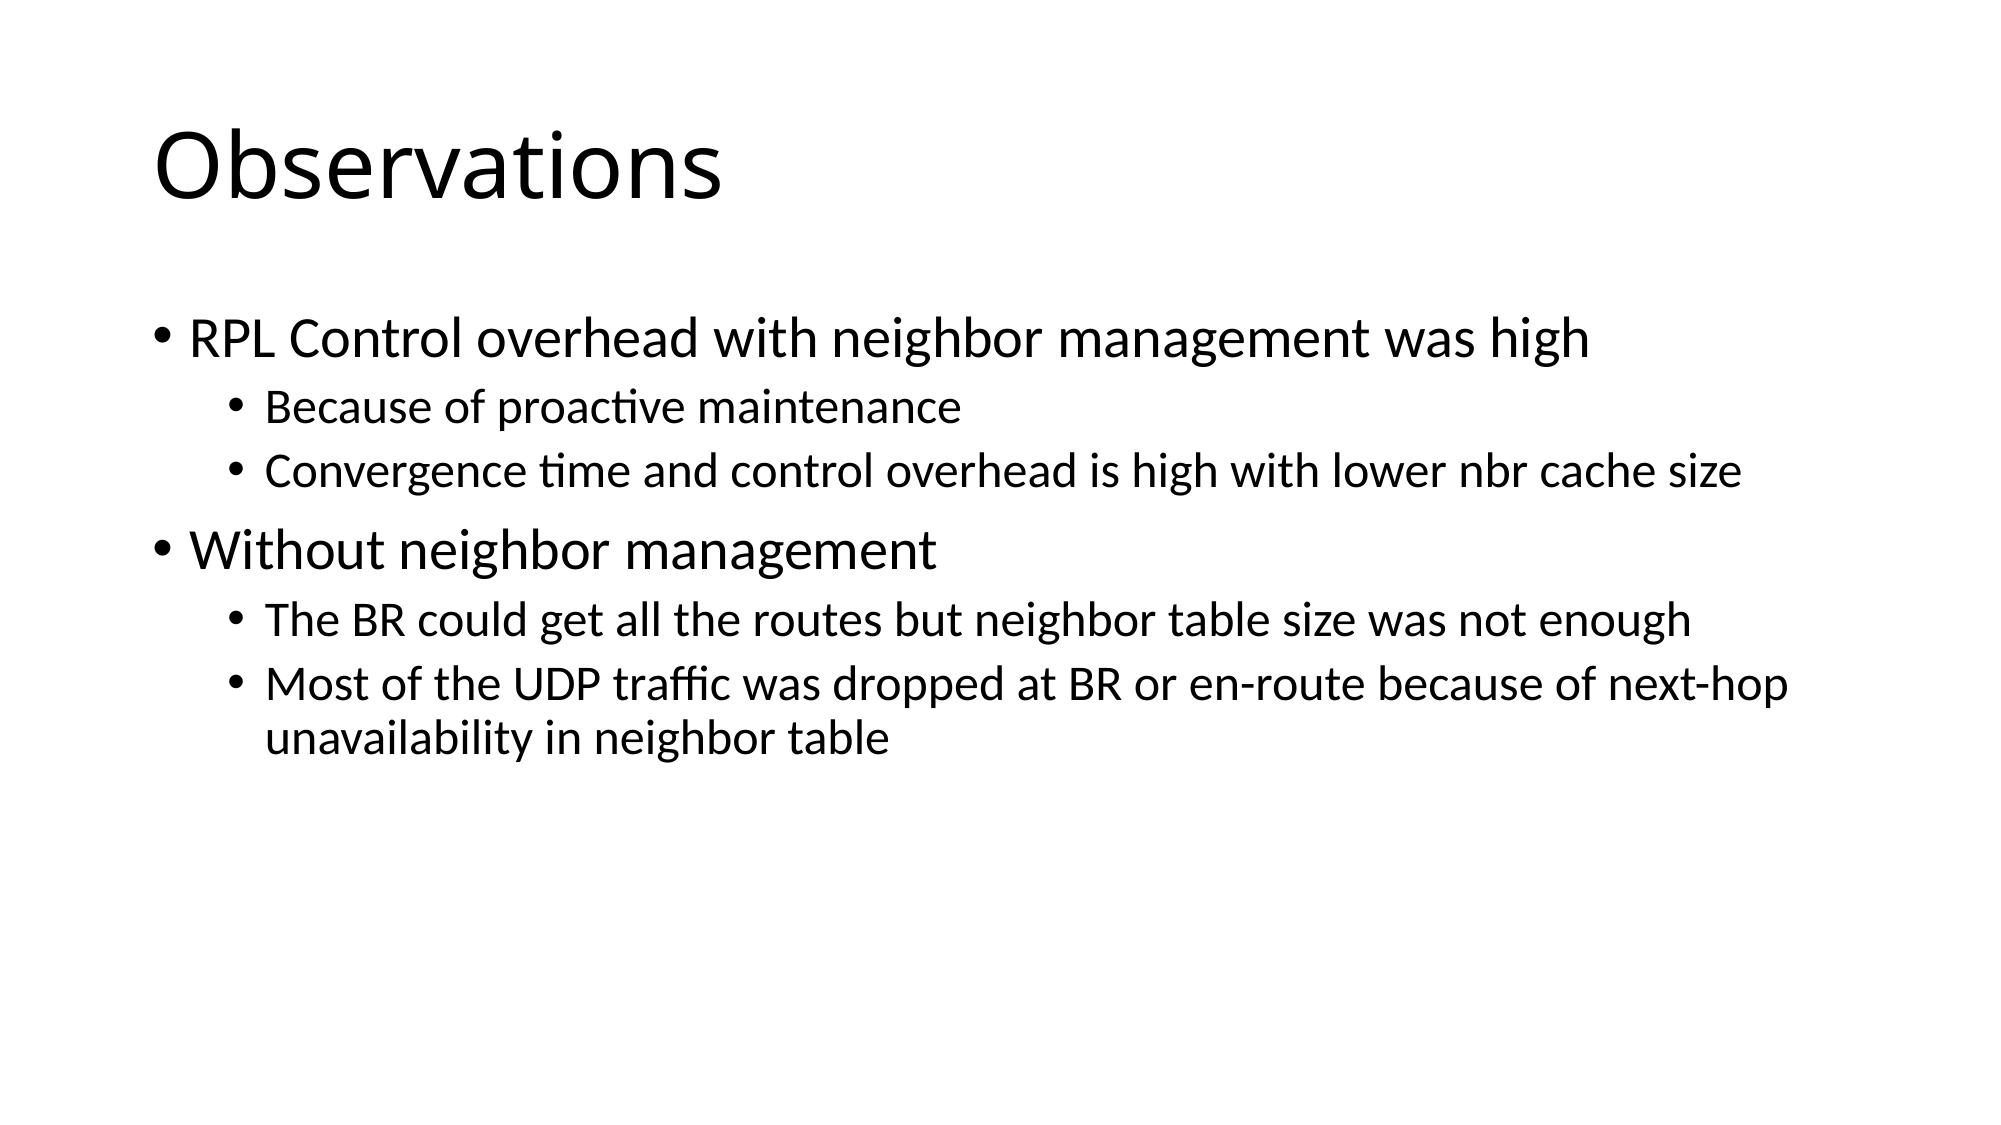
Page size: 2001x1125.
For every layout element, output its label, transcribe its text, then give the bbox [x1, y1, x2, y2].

list RPL Control overhead with neighbor management was high Because of proactive maintenance Convergence time and control overhead is high with lower nbr cache size Without neighbor management The BR could get all the routes but neighbor table size was not enough Most of the UDP traffic was dropped at BR or en-route because of next-hop unavailability in neighbor table [137, 299, 1863, 1014]
title Observations [137, 59, 1863, 278]
